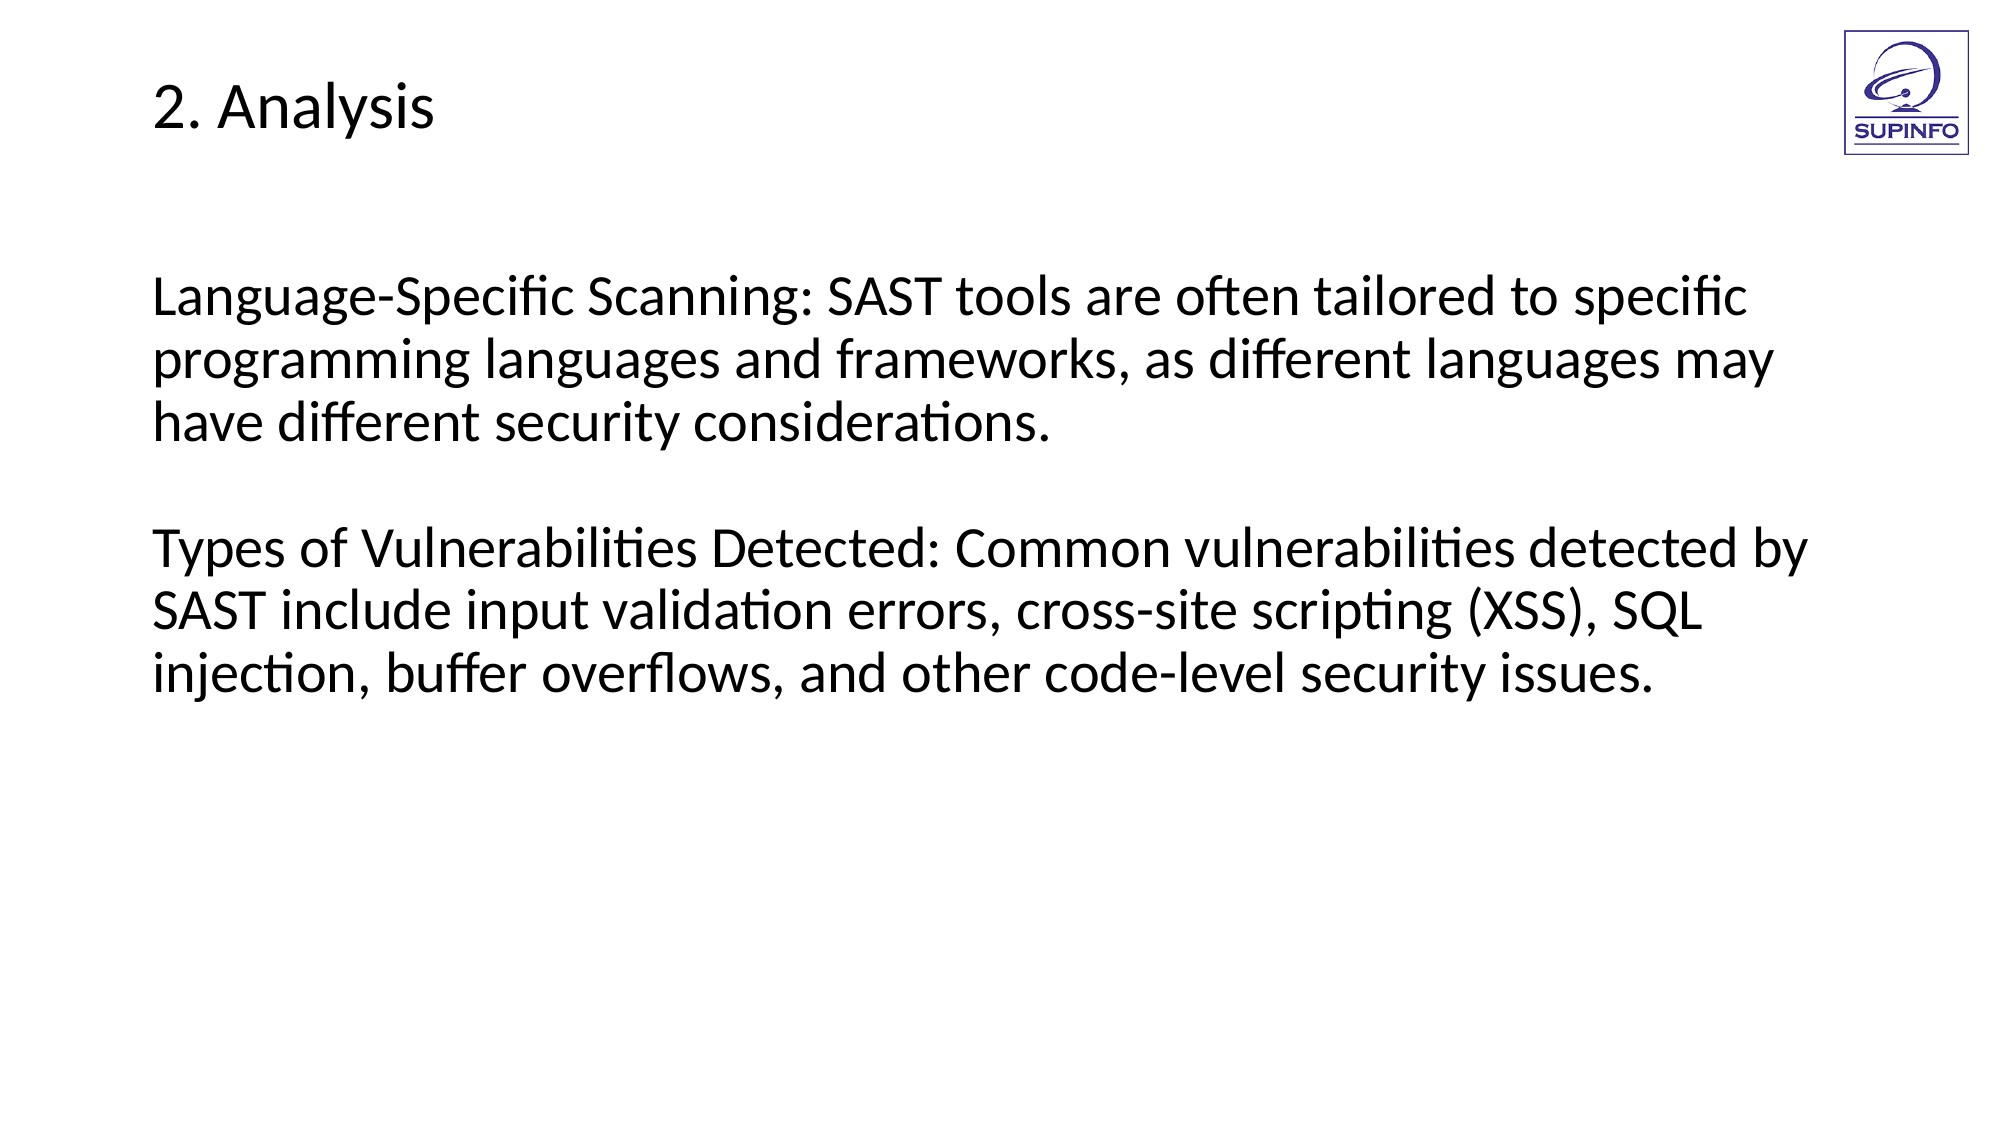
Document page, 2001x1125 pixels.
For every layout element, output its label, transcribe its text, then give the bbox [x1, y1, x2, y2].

list 2. Analysis [137, 63, 1862, 157]
picture [1844, 30, 1969, 155]
list Language-Specific Scanning: SAST tools are often tailored to specific programming languages and frameworks, as different languages may have different security considerations. Types of Vulnerabilities Detected: Common vulnerabilities detected by SAST include input validation errors, cross-site scripting (XSS), SQL injection, buffer overflows, and other code-level security issues. [137, 257, 1863, 1014]
